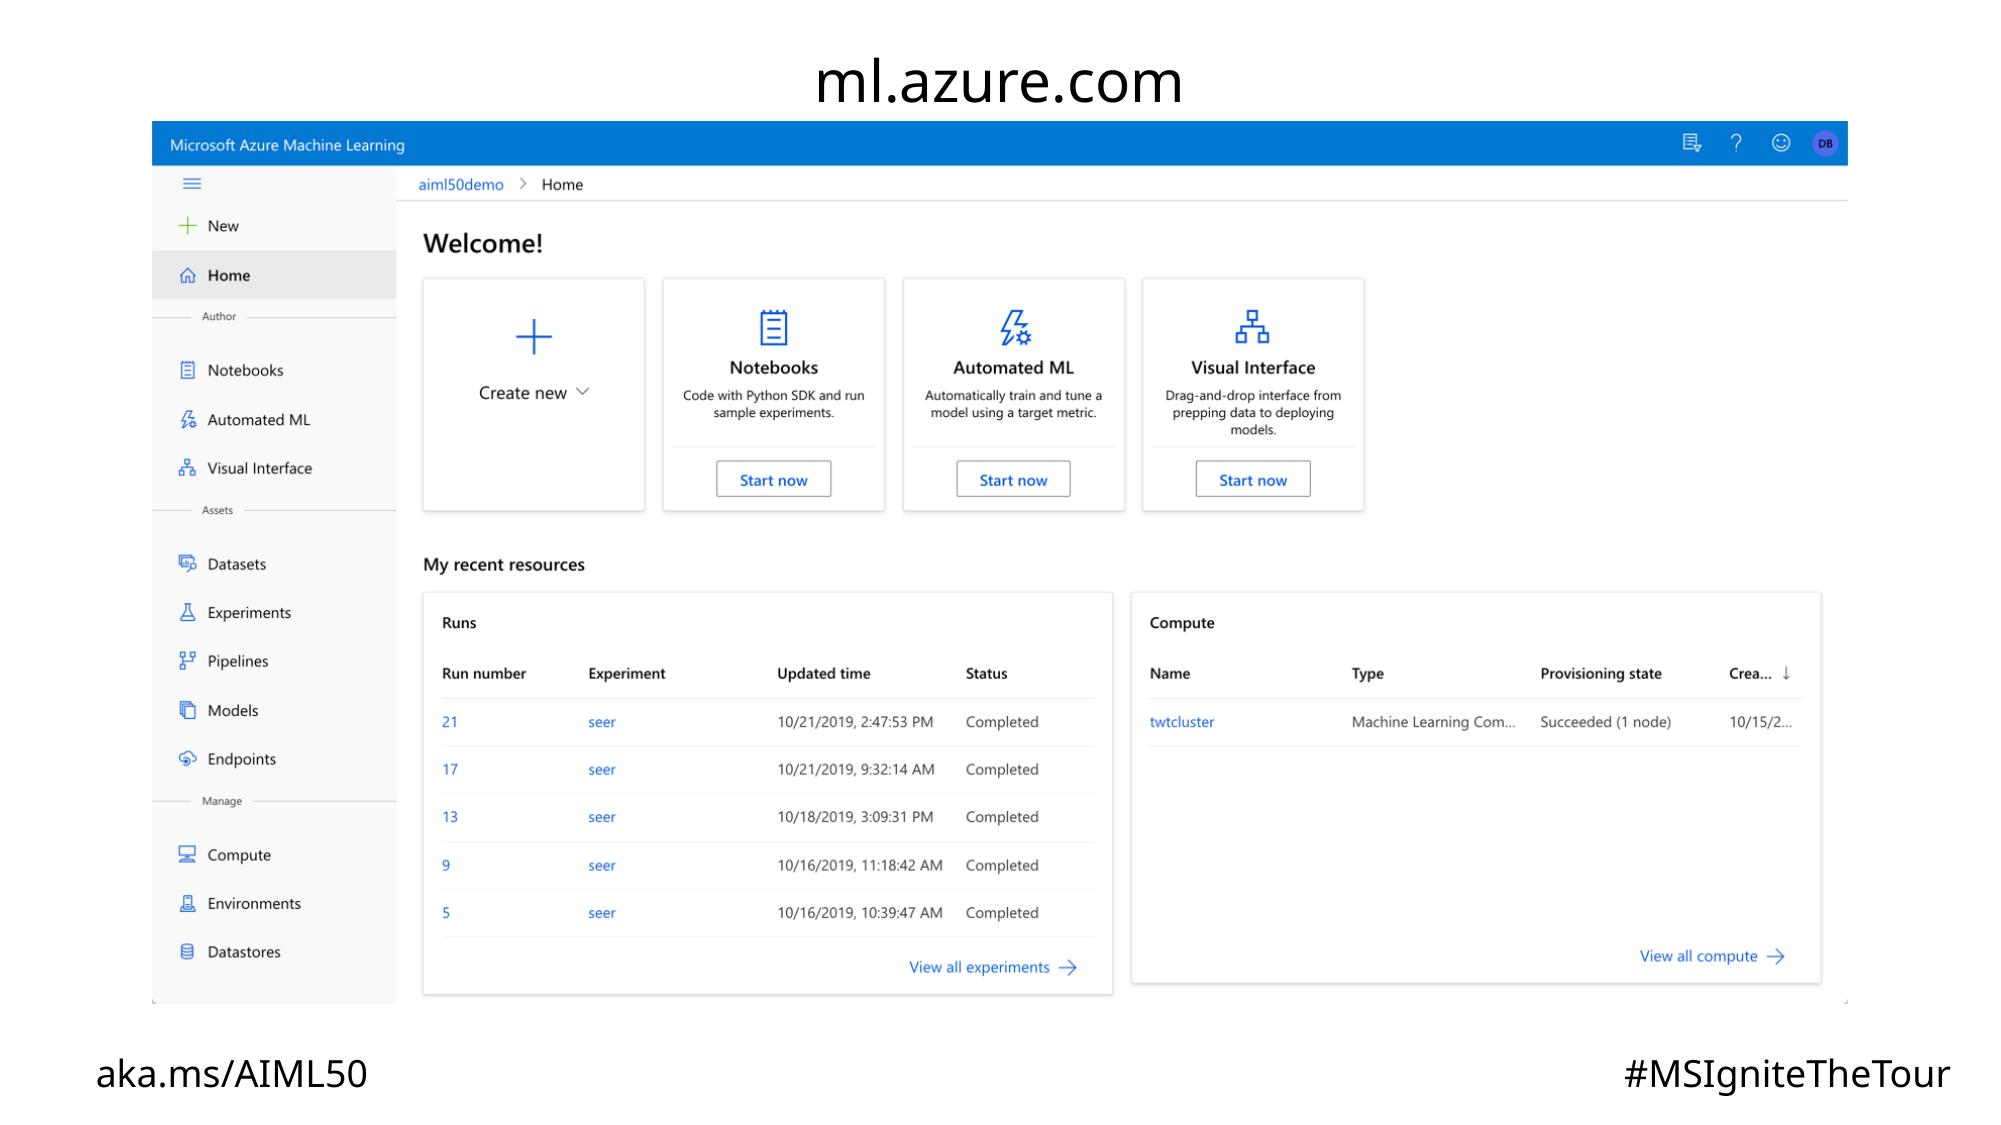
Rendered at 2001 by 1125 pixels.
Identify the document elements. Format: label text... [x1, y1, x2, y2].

picture [152, 121, 1848, 1004]
text_box ml.azure.com [814, 43, 1186, 114]
